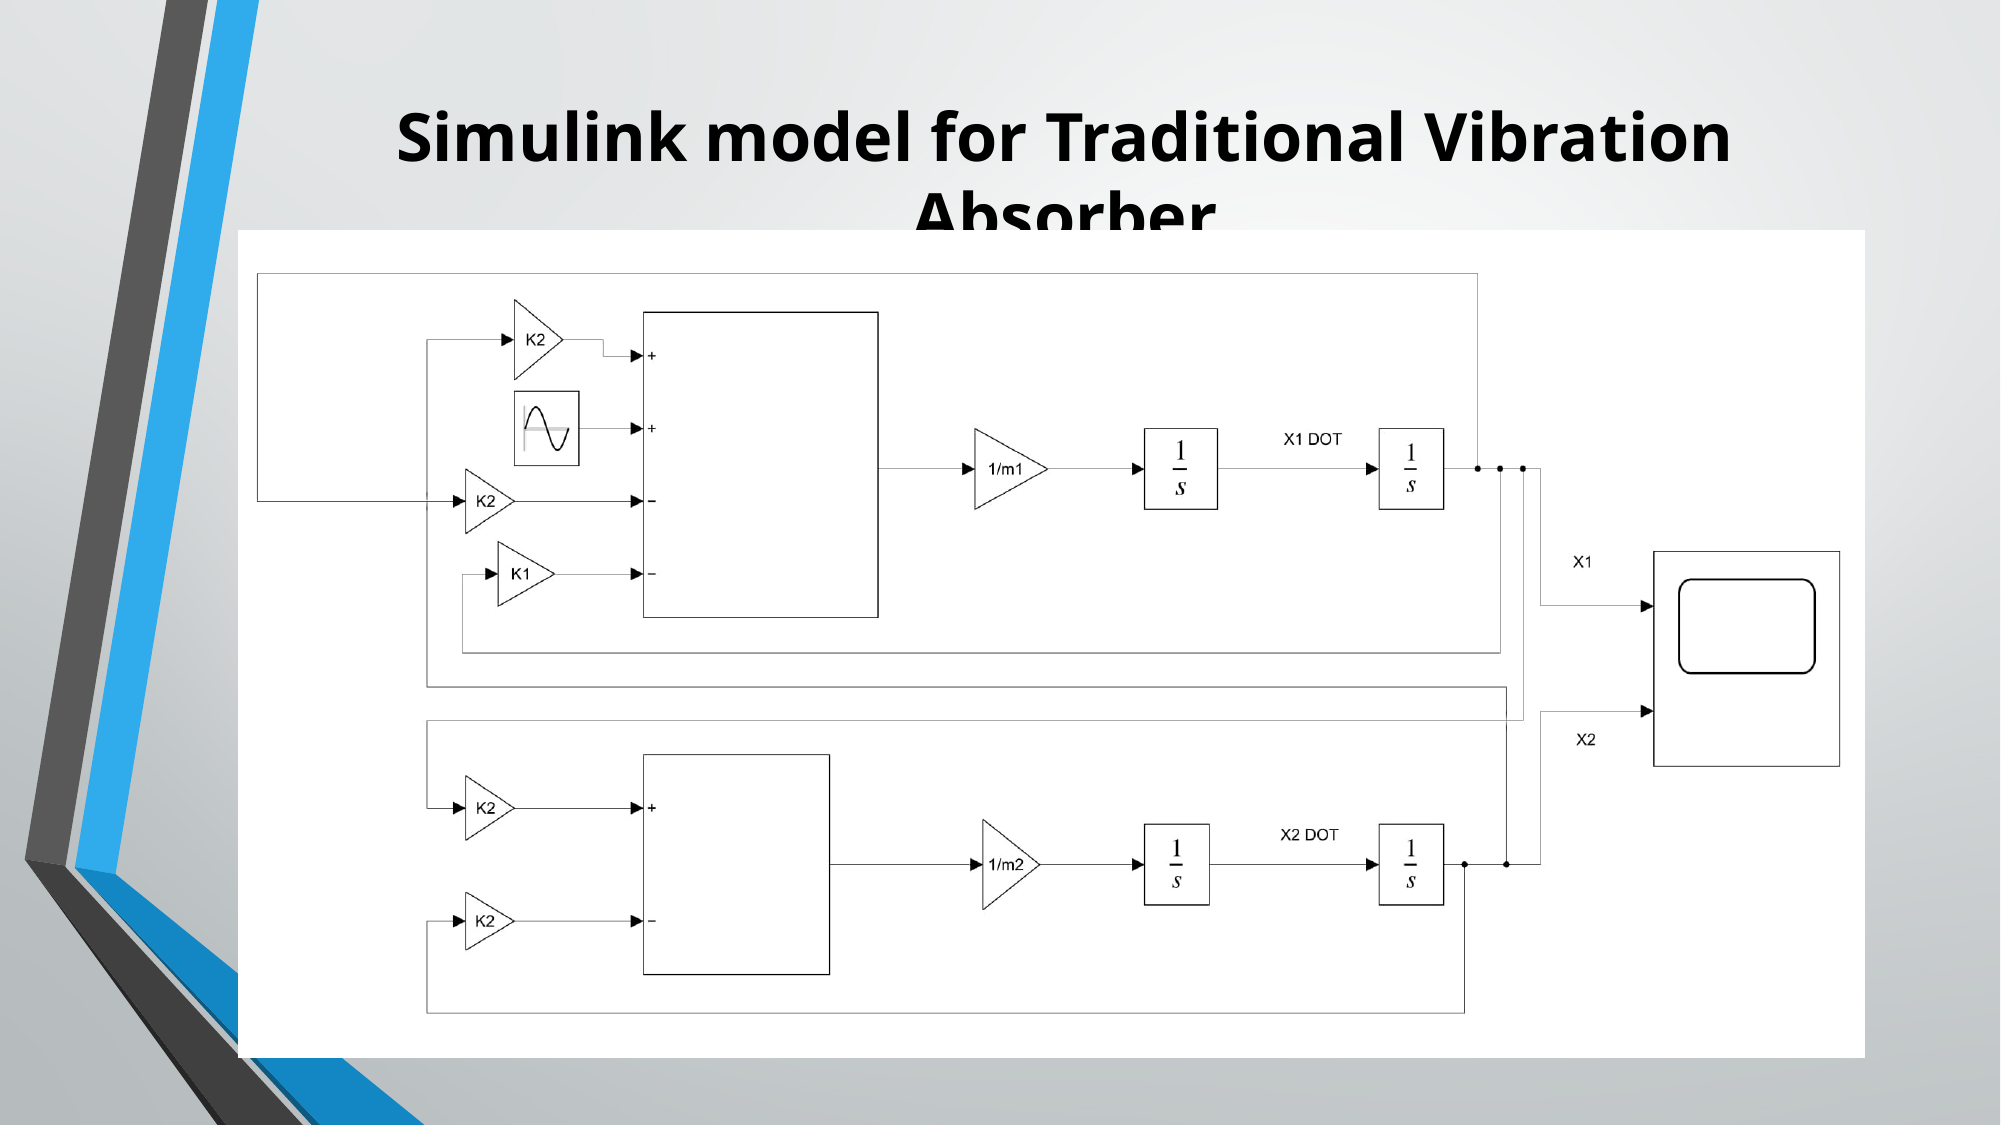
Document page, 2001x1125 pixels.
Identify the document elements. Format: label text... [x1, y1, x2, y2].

title Simulink model for Traditional Vibration Absorber [243, 31, 1887, 230]
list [237, 230, 1888, 1058]
